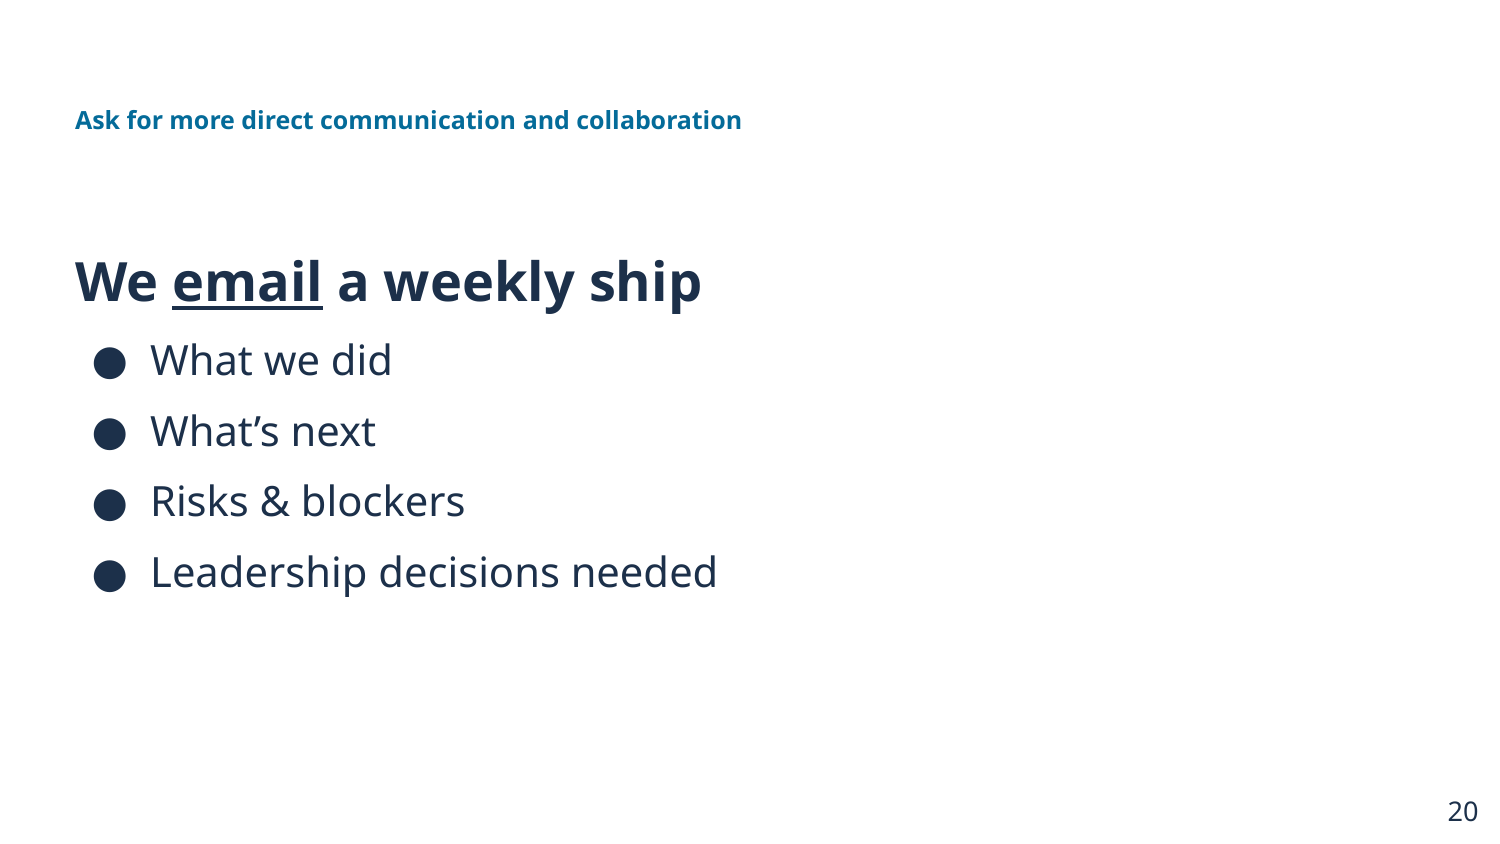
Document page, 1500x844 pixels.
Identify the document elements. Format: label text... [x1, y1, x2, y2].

slide_number 20 [1403, 779, 1494, 844]
text_box We email a weekly ship What we did What’s next Risks & blockers Leadership decisions needed [74, 138, 1378, 706]
title Ask for more direct communication and collaboration [75, 63, 899, 138]
